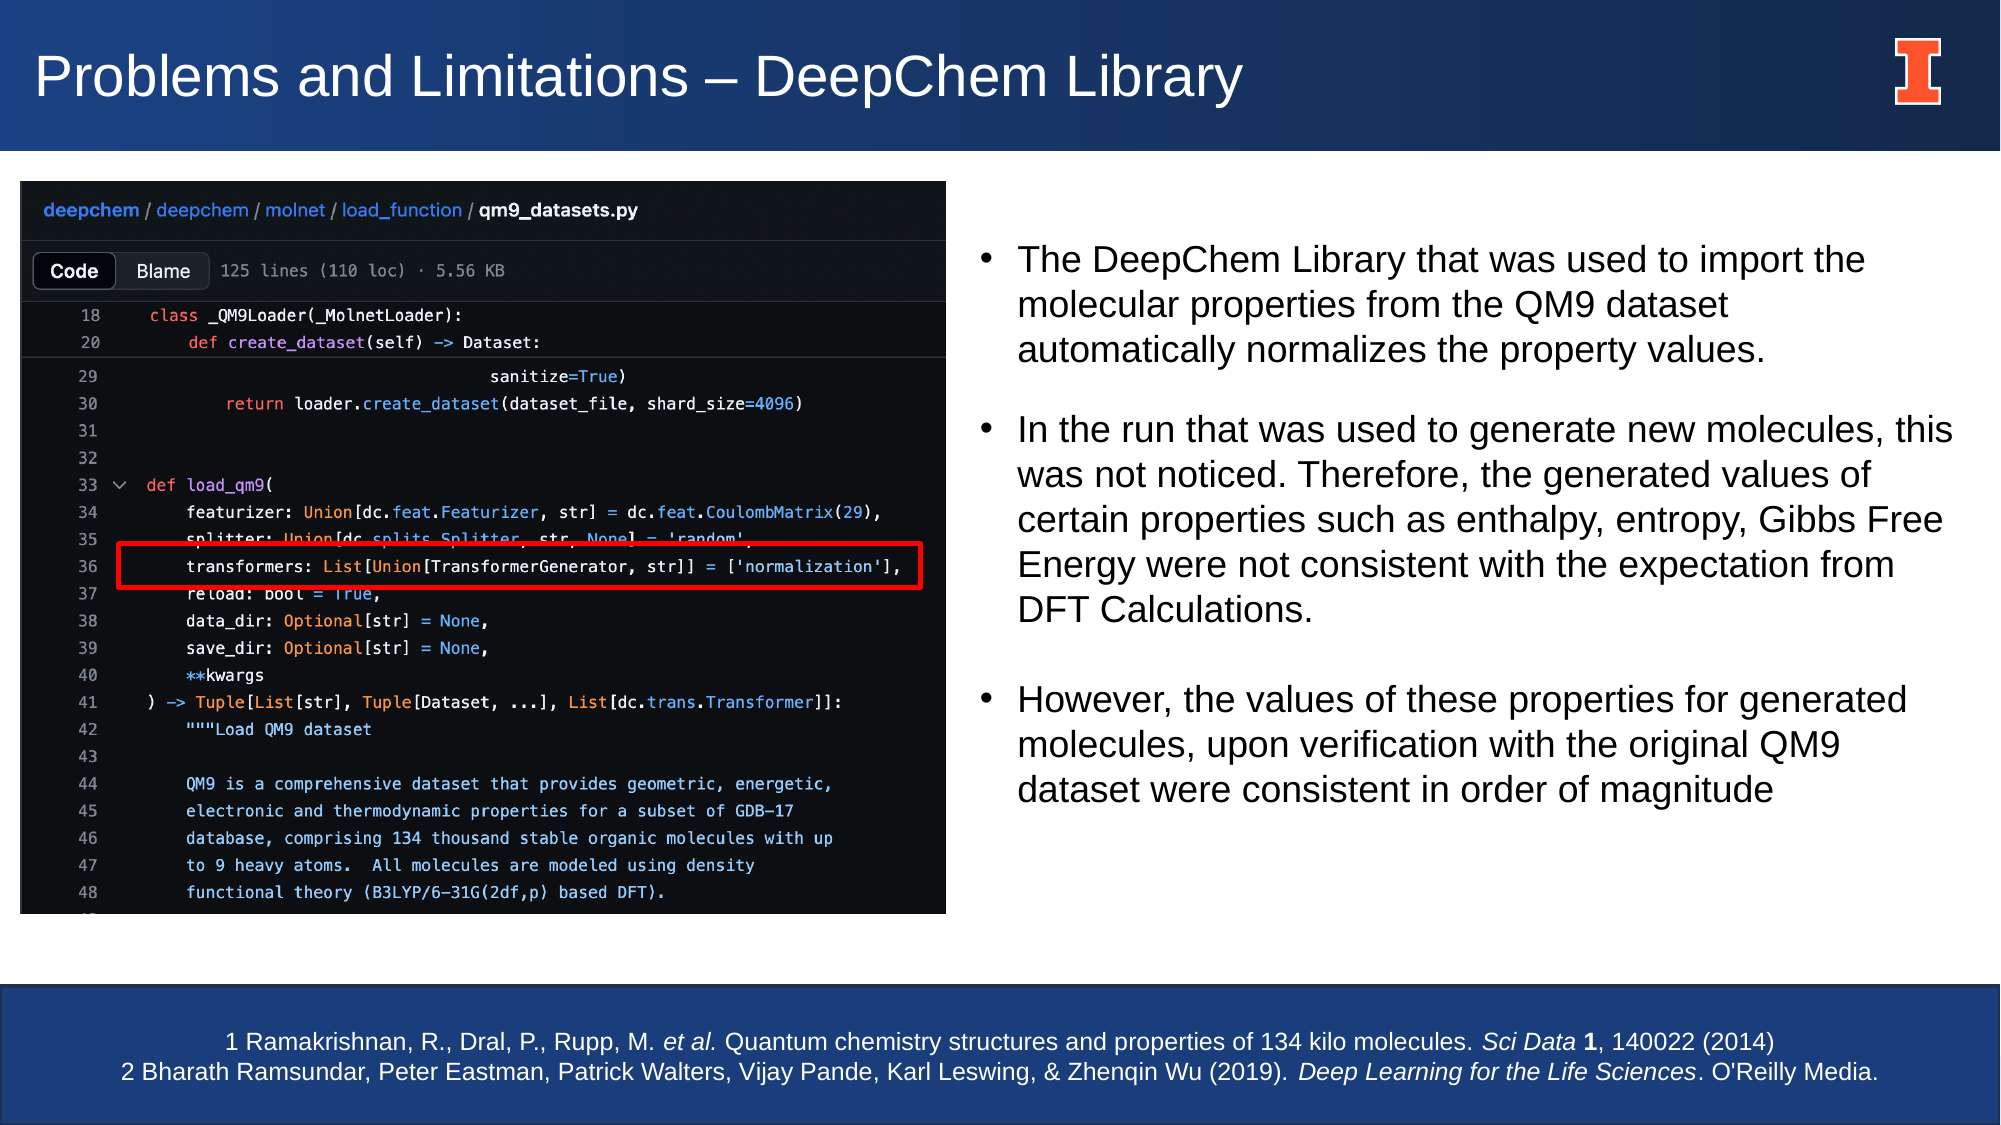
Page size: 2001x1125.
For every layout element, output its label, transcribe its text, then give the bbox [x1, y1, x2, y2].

text_box 1 Ramakrishnan, R., Dral, P., Rupp, M. et al. Quantum chemistry structures and properties of 134 kilo molecules. Sci Data 1, 140022 (2014) 2 Bharath Ramsundar, Peter Eastman, Patrick Walters, Vĳay Pande, Karl Leswing, & Zhenqin Wu (2019). Deep Learning for the Life Sciences. O'Reilly Media. [0, 984, 2000, 1125]
picture [19, 180, 947, 914]
picture [1895, 38, 1941, 105]
text_box The DeepChem Library that was used to import the molecular properties from the QM9 dataset automatically normalizes the property values. In the run that was used to generate new molecules, this was not noticed. Therefore, the generated values of certain properties such as enthalpy, entropy, Gibbs Free Energy were not consistent with the expectation from DFT Calculations. However, the values of these properties for generated molecules, upon verification with the original QM9 dataset were consistent in order of magnitude [964, 227, 1970, 898]
text_box Problems and Limitations – DeepChem Library [19, 54, 1713, 117]
